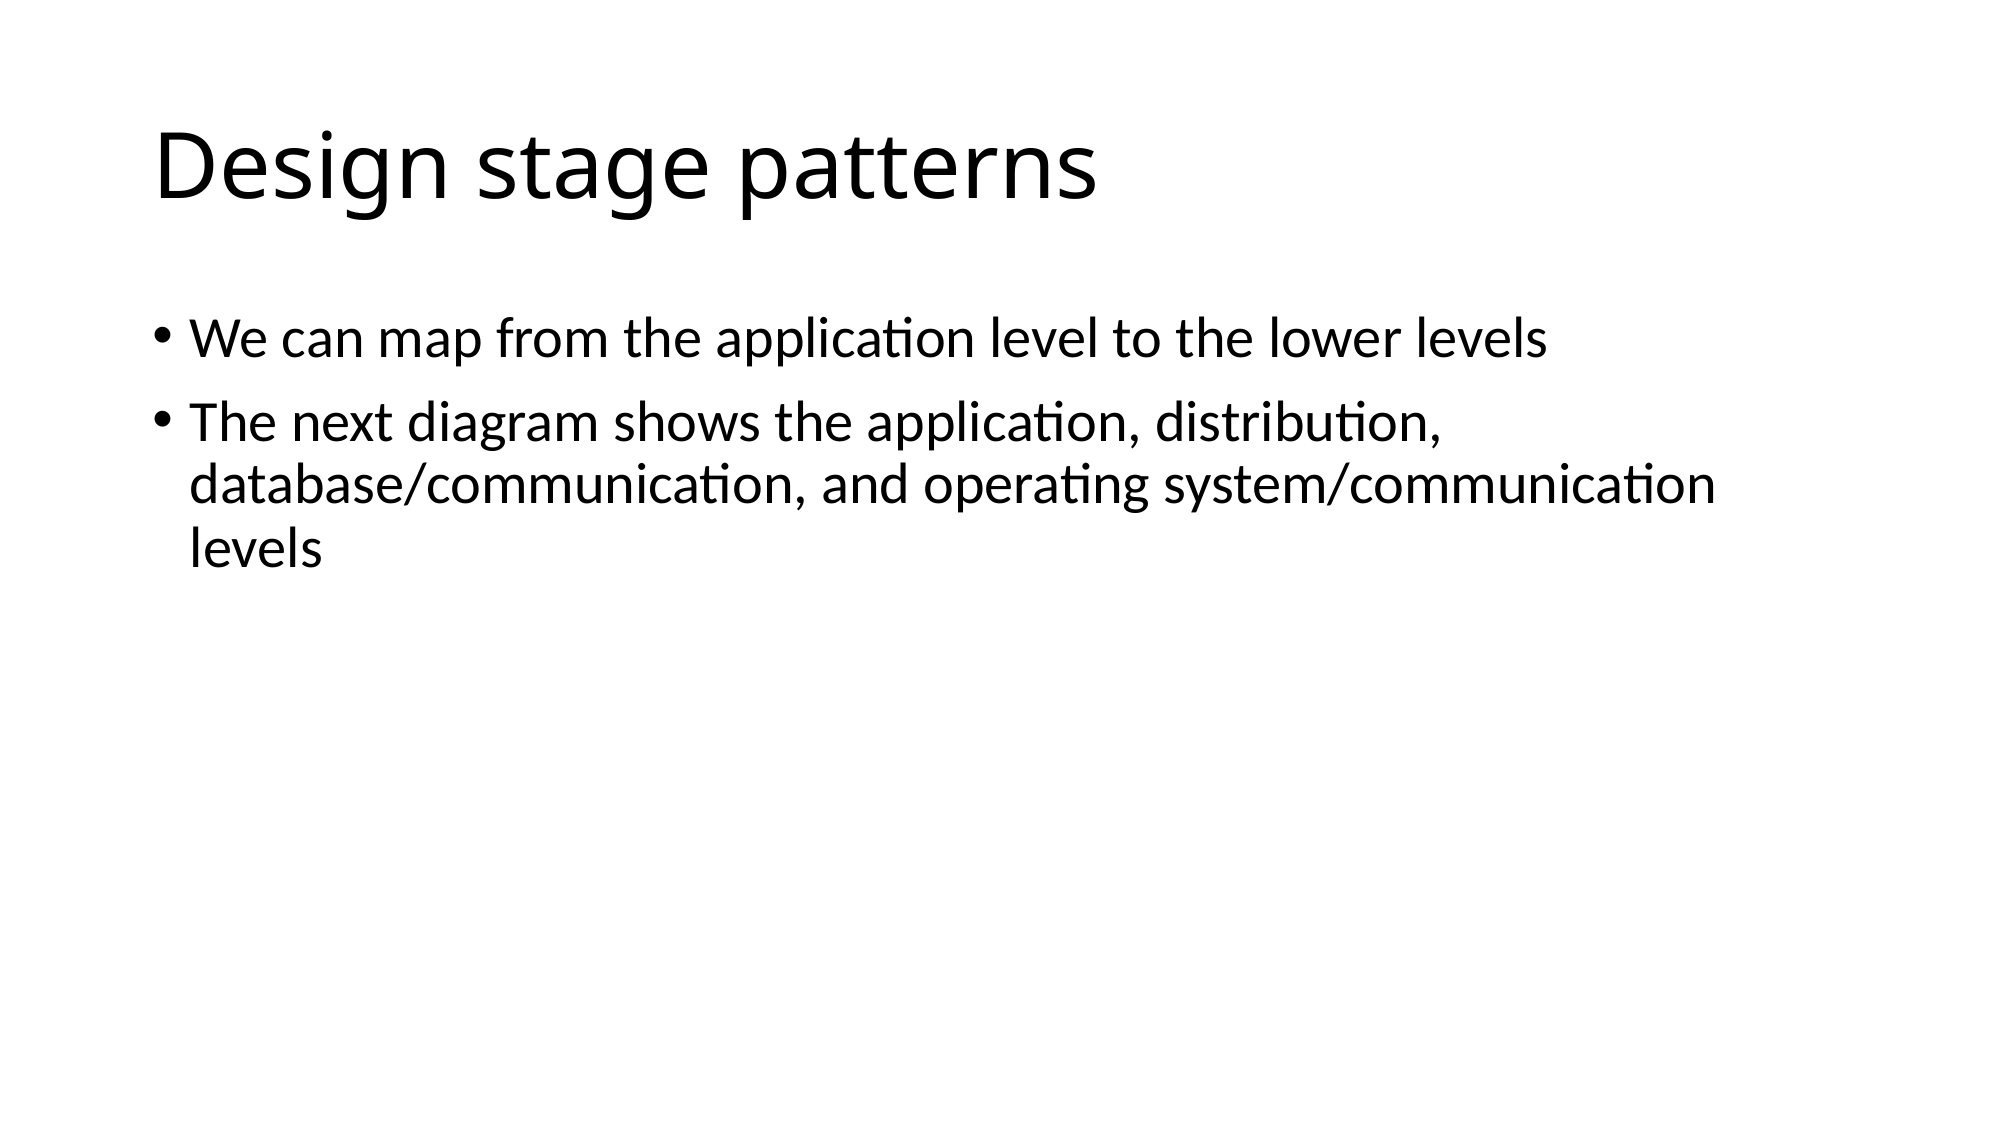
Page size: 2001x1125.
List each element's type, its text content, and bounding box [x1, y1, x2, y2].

title Design stage patterns [137, 59, 1863, 278]
list We can map from the application level to the lower levels The next diagram shows the application, distribution, database/communication, and operating system/communication levels [137, 299, 1863, 1014]
